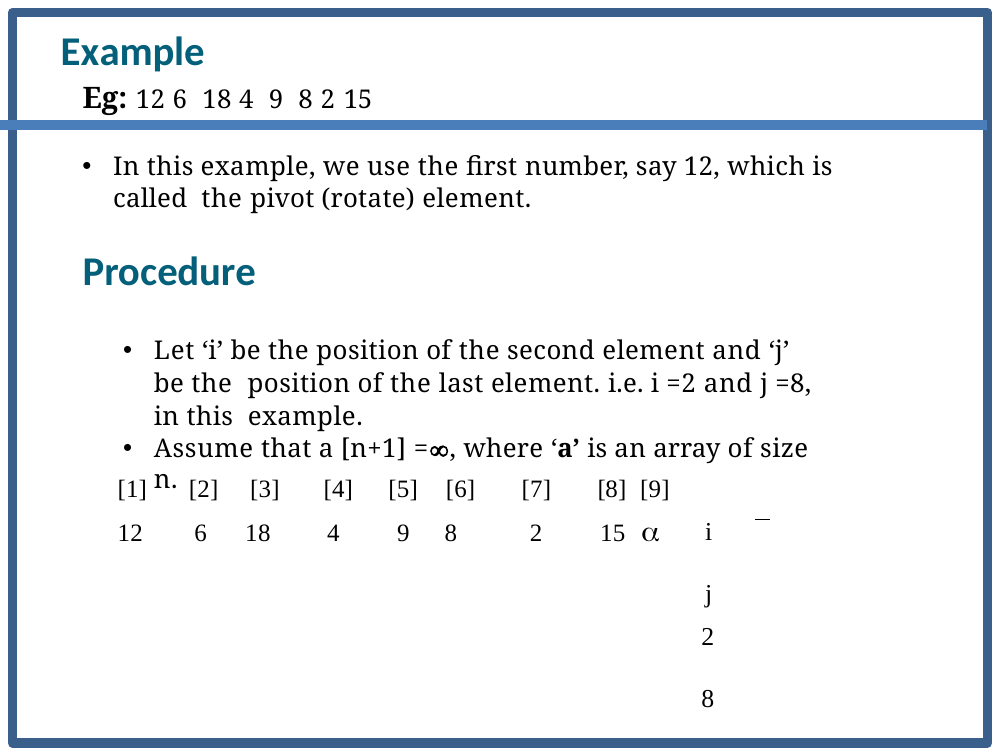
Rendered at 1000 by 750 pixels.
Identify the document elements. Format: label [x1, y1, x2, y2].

text_box [10, 10, 989, 745]
